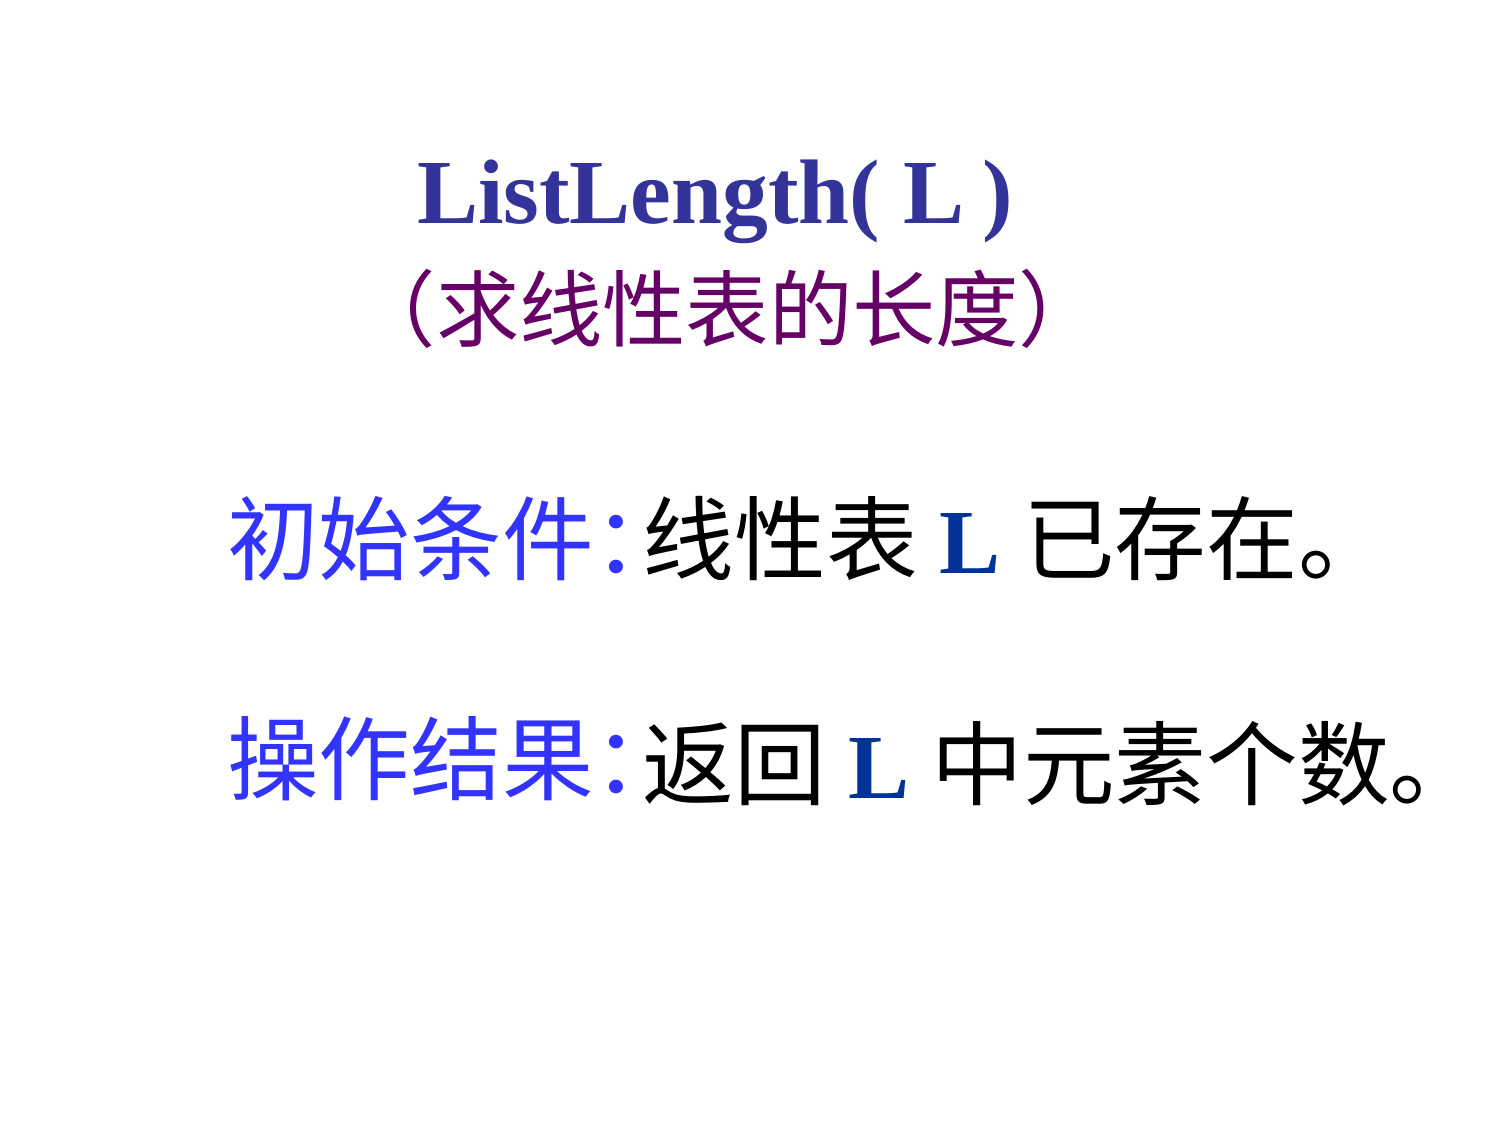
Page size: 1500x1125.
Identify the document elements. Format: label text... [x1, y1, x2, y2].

text_box 线性表L已存在。 [628, 474, 1405, 660]
text_box 初始条件： 操作结果： [212, 474, 701, 820]
text_box （求线性表的长度） [338, 249, 1118, 365]
text_box ListLength( L ) [402, 124, 1029, 249]
text_box 返回L中元素个数。 [627, 699, 1497, 825]
